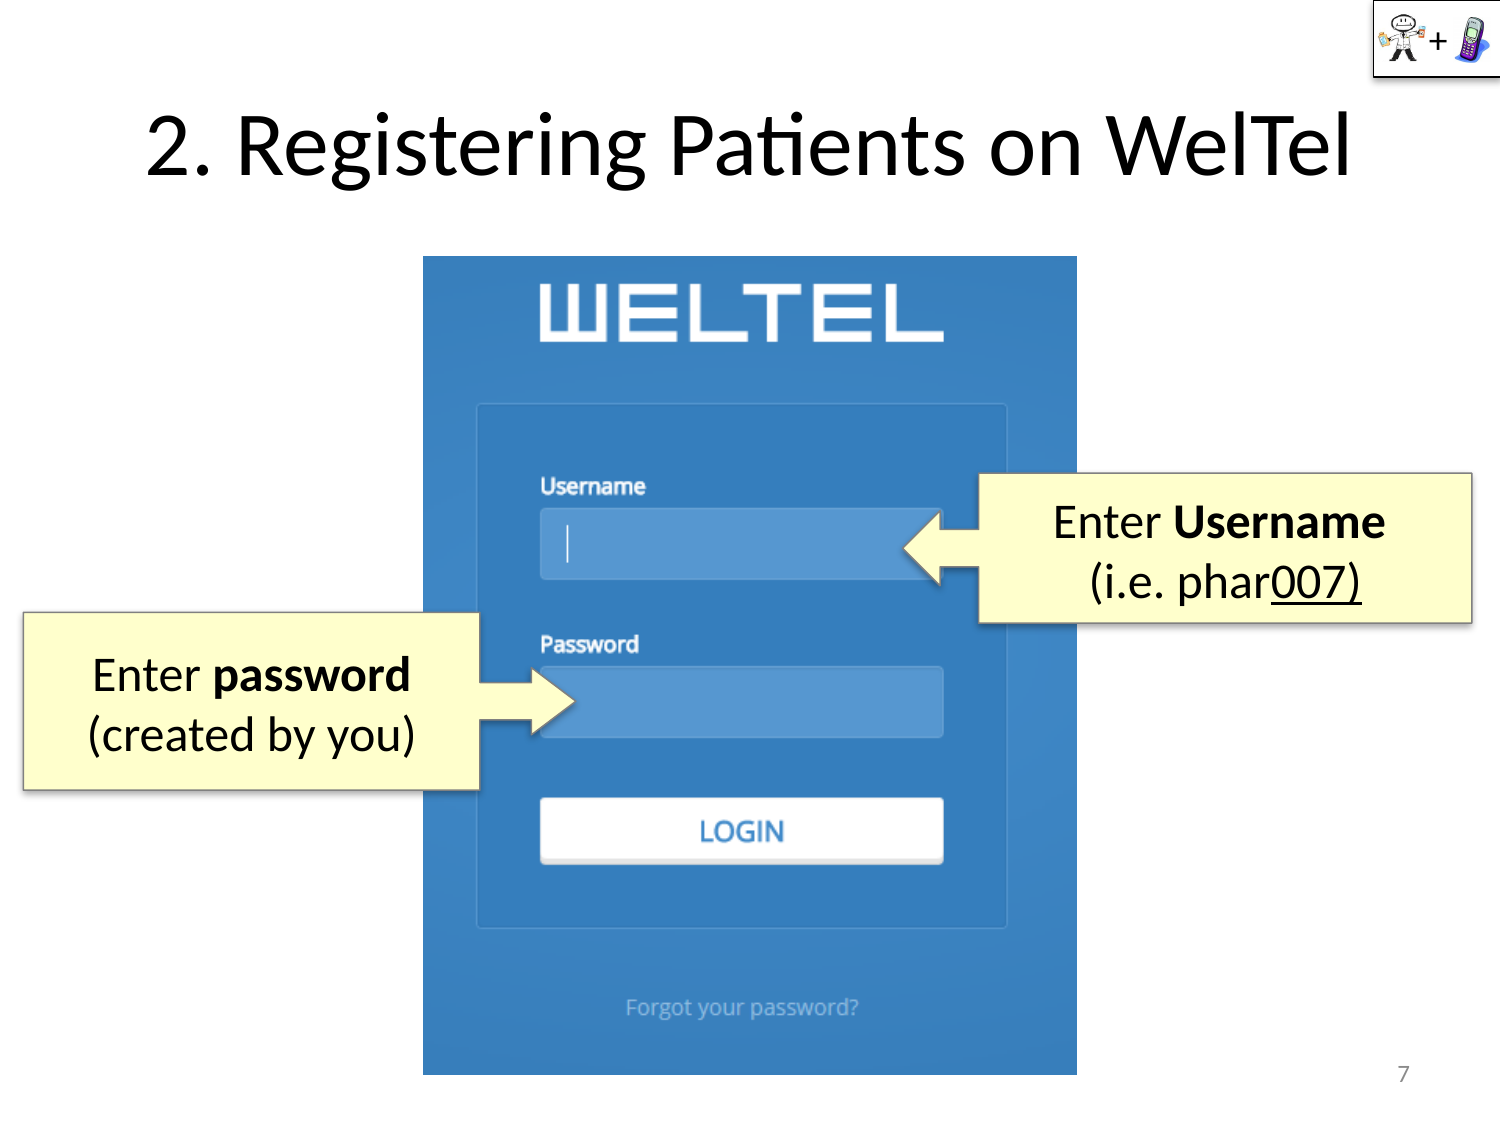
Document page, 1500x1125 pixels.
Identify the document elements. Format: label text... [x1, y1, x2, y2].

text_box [1373, 0, 1500, 78]
picture [423, 256, 1077, 1075]
text_box Enter password (created by you) [22, 611, 418, 791]
text_box Enter Username (i.e. phar007) [1080, 472, 1473, 624]
slide_number 7 [1074, 1042, 1425, 1103]
title 2. Registering Patients on WelTel [75, 45, 1425, 233]
